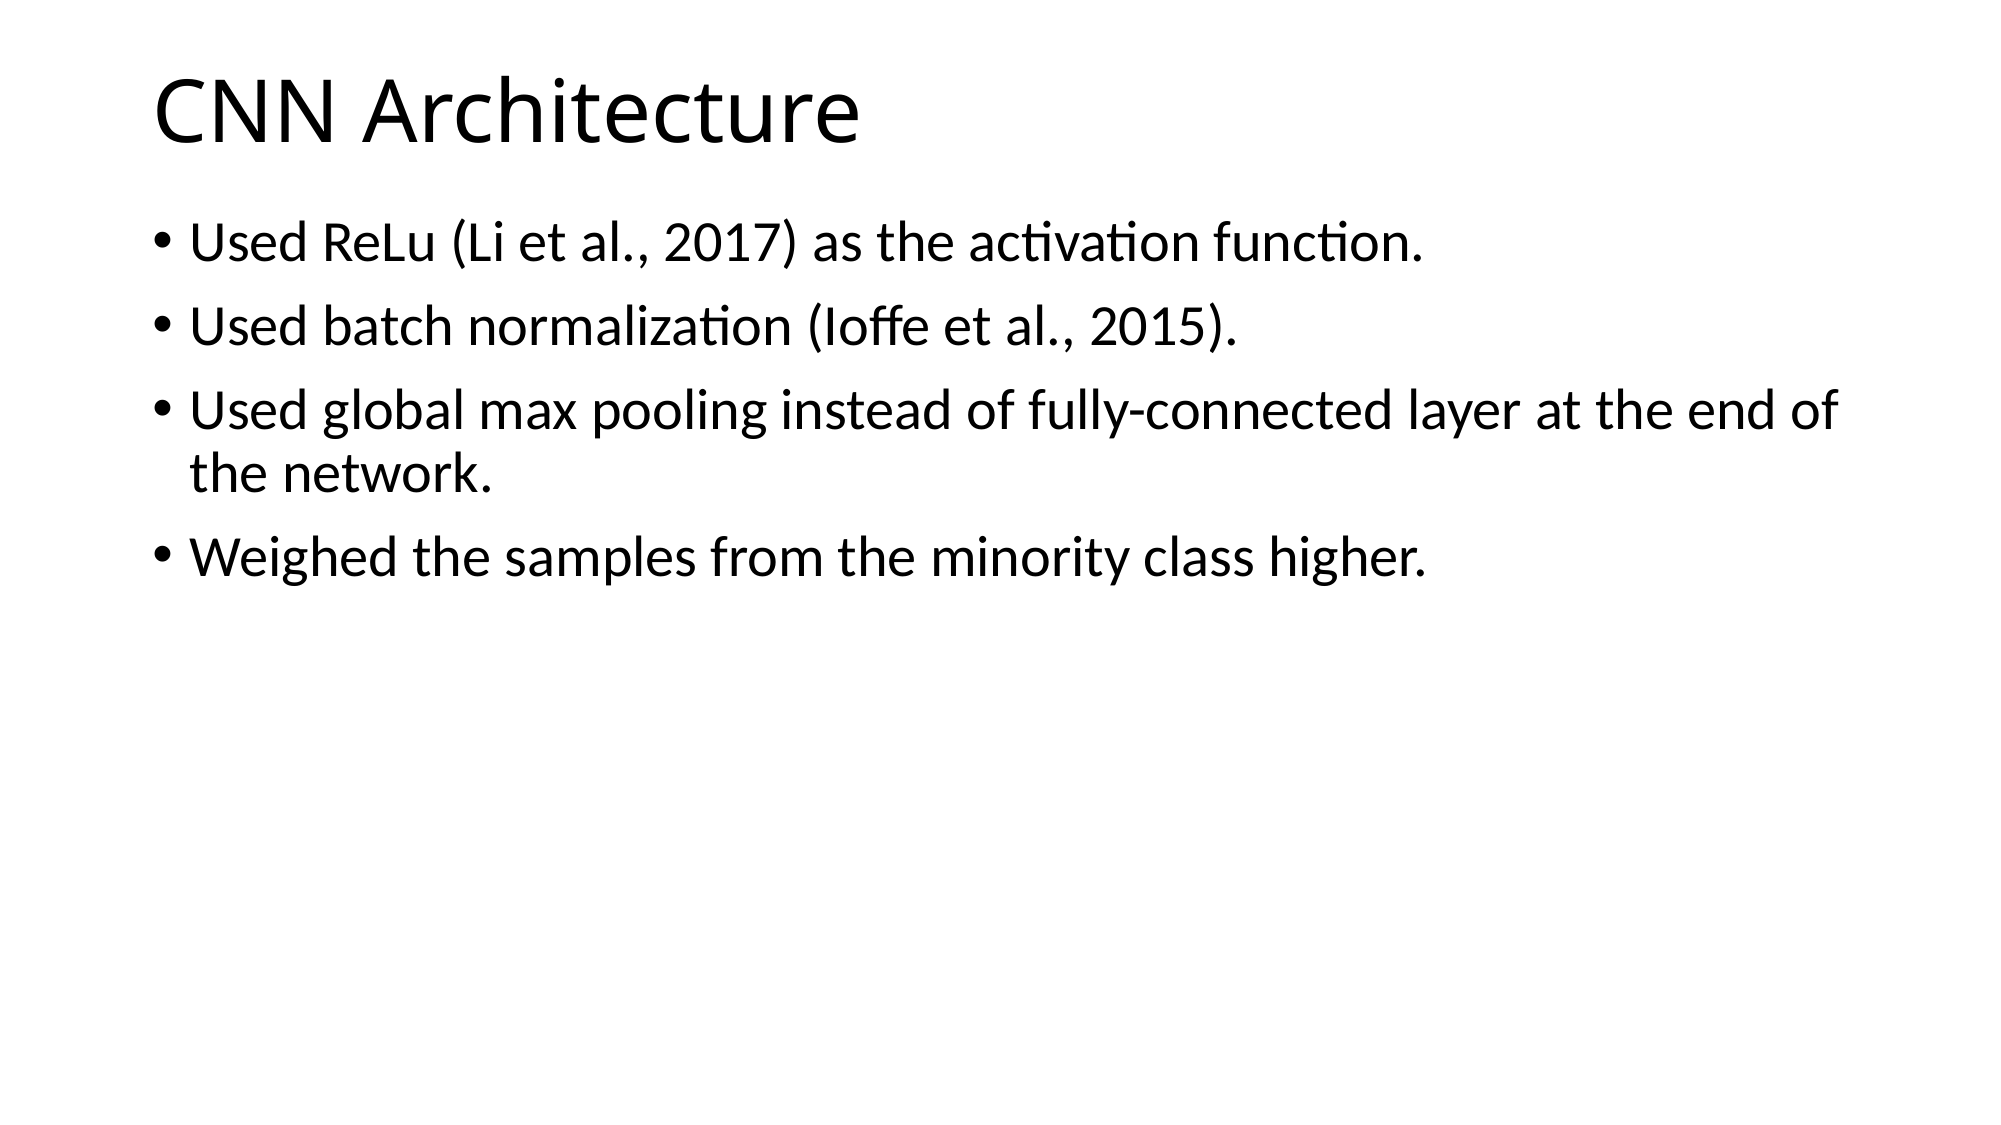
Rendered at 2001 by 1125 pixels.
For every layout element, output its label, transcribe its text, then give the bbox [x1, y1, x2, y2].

list Used ReLu (Li et al., 2017) as the activation function. Used batch normalization (Ioffe et al., 2015). Used global max pooling instead of fully-connected layer at the end of the network. Weighed the samples from the minority class higher. [137, 204, 1863, 1031]
title CNN Architecture [137, 59, 1863, 170]
